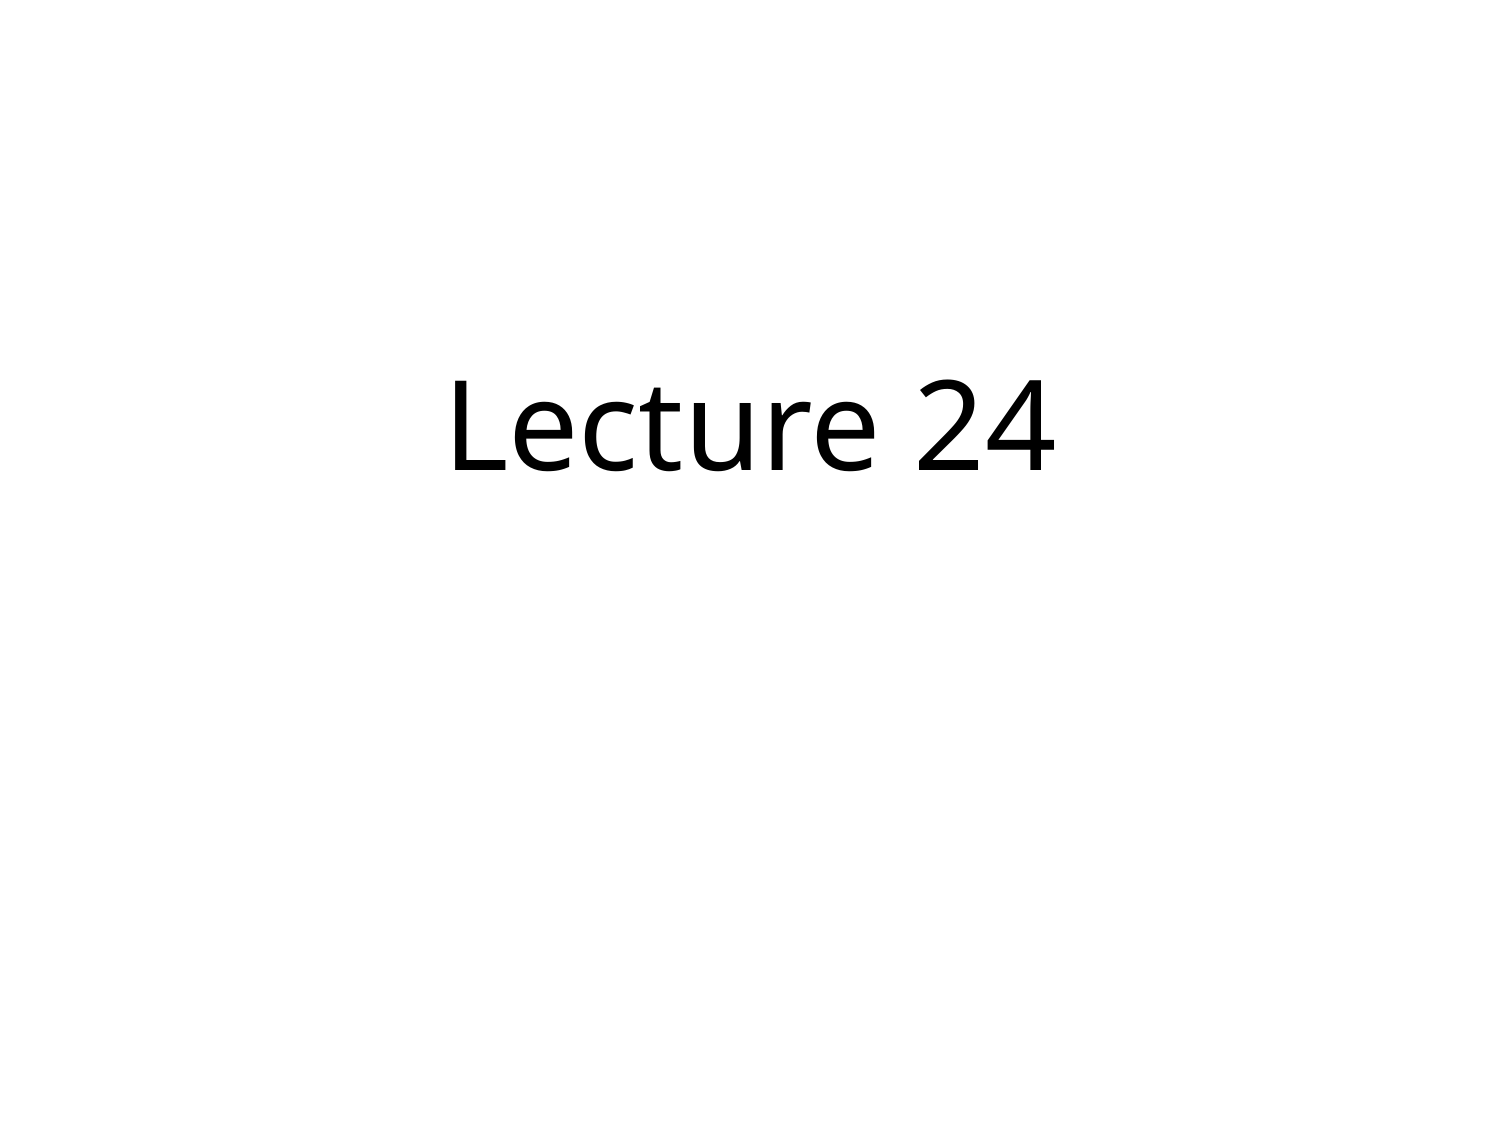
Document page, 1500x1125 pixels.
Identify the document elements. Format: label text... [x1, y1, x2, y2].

text_box Lecture 24 [0, 113, 1500, 506]
